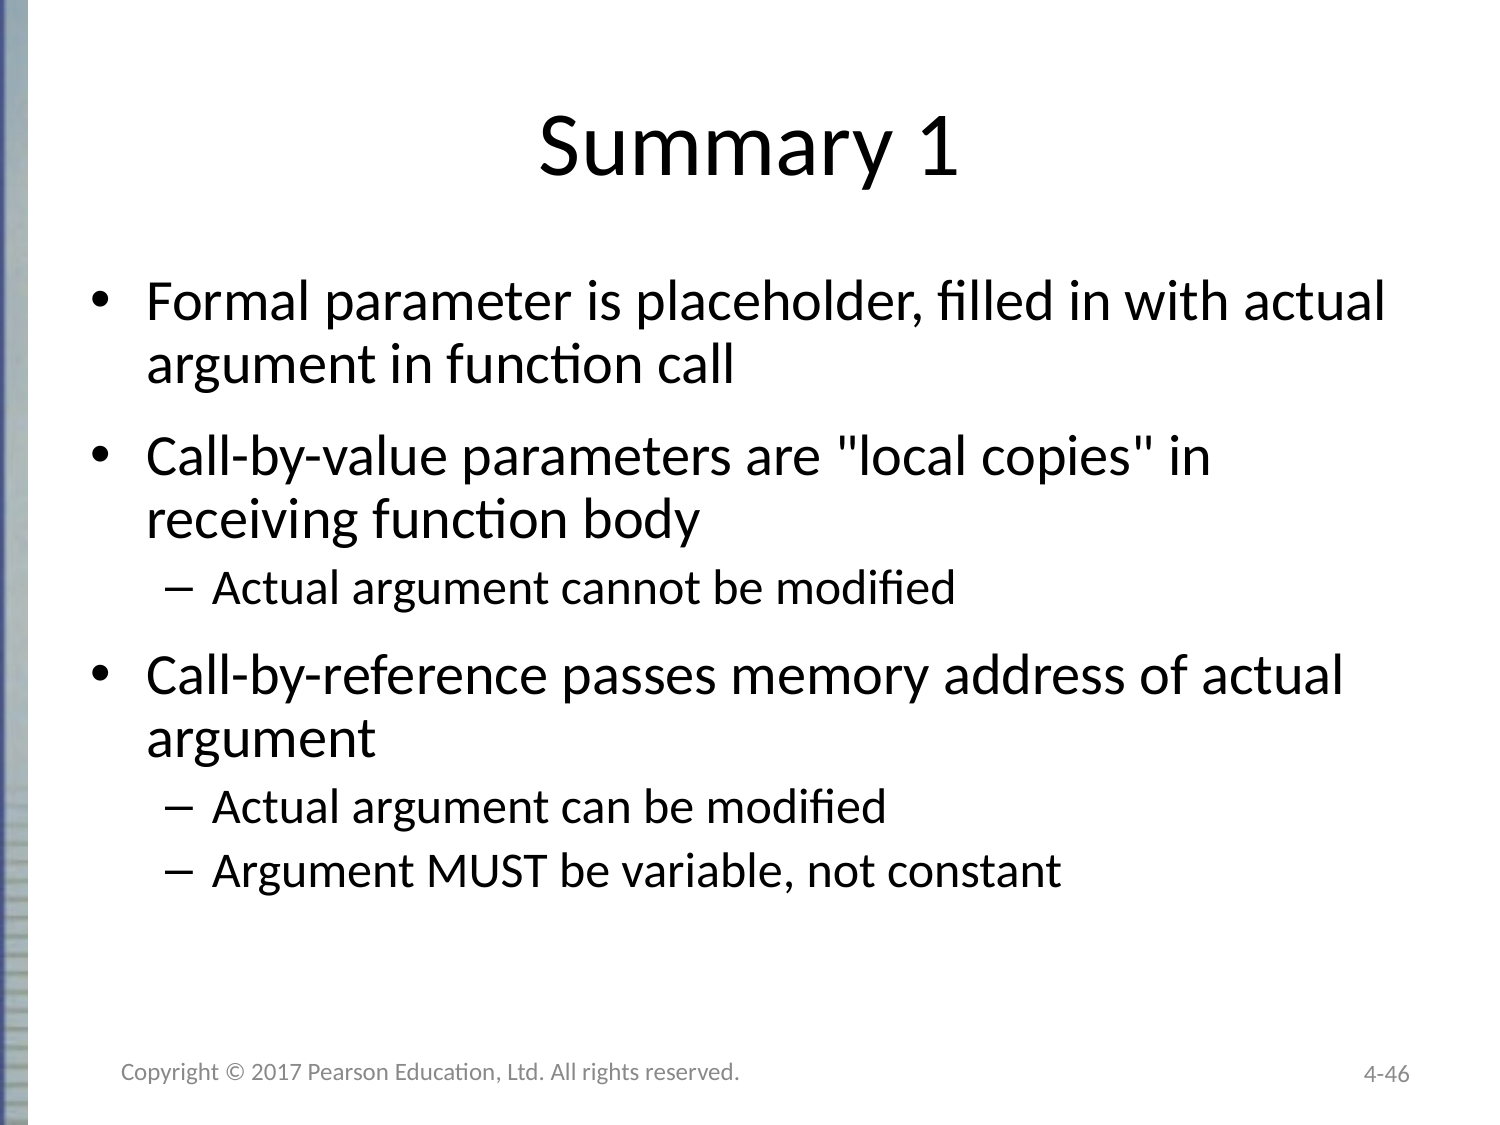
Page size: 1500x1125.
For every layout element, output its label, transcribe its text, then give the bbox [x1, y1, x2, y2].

list Formal parameter is placeholder, filled in with actual argument in function call Call-by-value parameters are "local copies" in receiving function body Actual argument cannot be modified Call-by-reference passes memory address of actual argument Actual argument can be modified Argument MUST be variable, not constant [75, 262, 1425, 1005]
slide_number 4-46 [1074, 1042, 1425, 1103]
title Summary 1 [75, 45, 1425, 233]
footer Copyright © 2017 Pearson Education, Ltd. All rights reserved. [75, 1040, 788, 1100]
picture [0, 0, 28, 1125]
